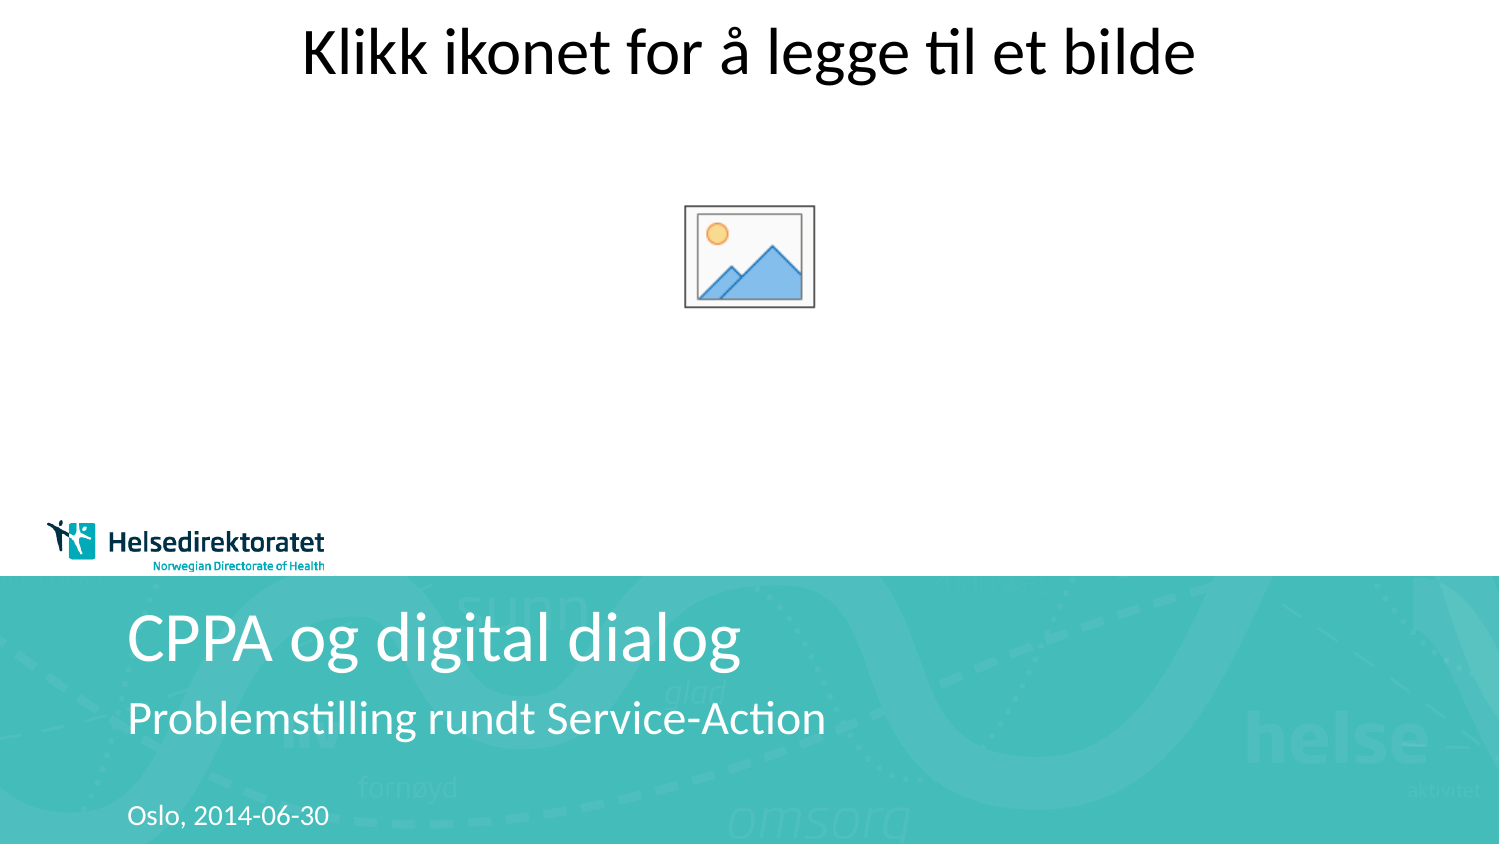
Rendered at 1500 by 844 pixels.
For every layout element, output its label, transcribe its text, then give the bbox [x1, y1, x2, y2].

subtitle Problemstilling rundt Service-Action [112, 679, 1388, 753]
picture [0, 0, 1500, 515]
picture [0, 575, 1500, 844]
title CPPA og digital dialog [112, 581, 1388, 679]
list Oslo, 2014-06-30 [112, 788, 1388, 839]
picture [47, 520, 324, 572]
